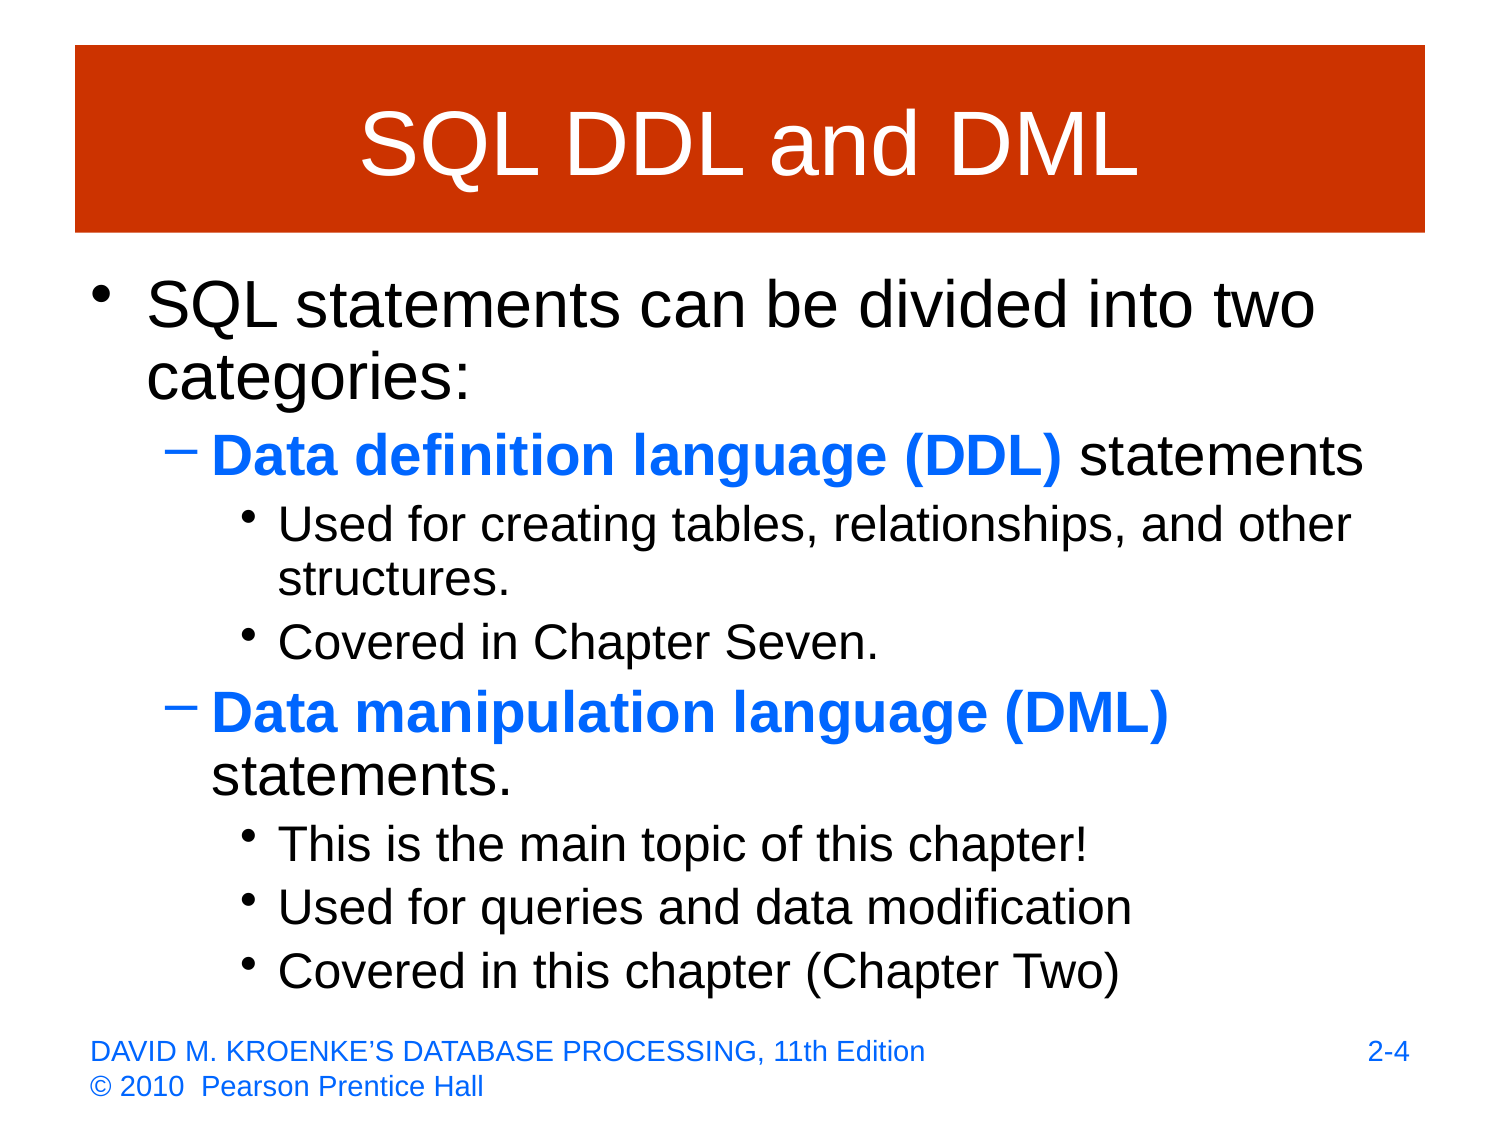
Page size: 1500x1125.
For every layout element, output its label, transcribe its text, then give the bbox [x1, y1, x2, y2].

list SQL statements can be divided into two categories: Data definition language (DDL) statements Used for creating tables, relationships, and other structures. Covered in Chapter Seven. Data manipulation language (DML) statements. This is the main topic of this chapter! Used for queries and data modification Covered in this chapter (Chapter Two) [75, 262, 1425, 1005]
footer DAVID M. KROENKE’S DATABASE PROCESSING, 11th Edition © 2010 Pearson Prentice Hall [74, 1024, 1051, 1104]
slide_number 2-4 [1074, 1024, 1426, 1103]
title SQL DDL and DML [75, 45, 1425, 233]
